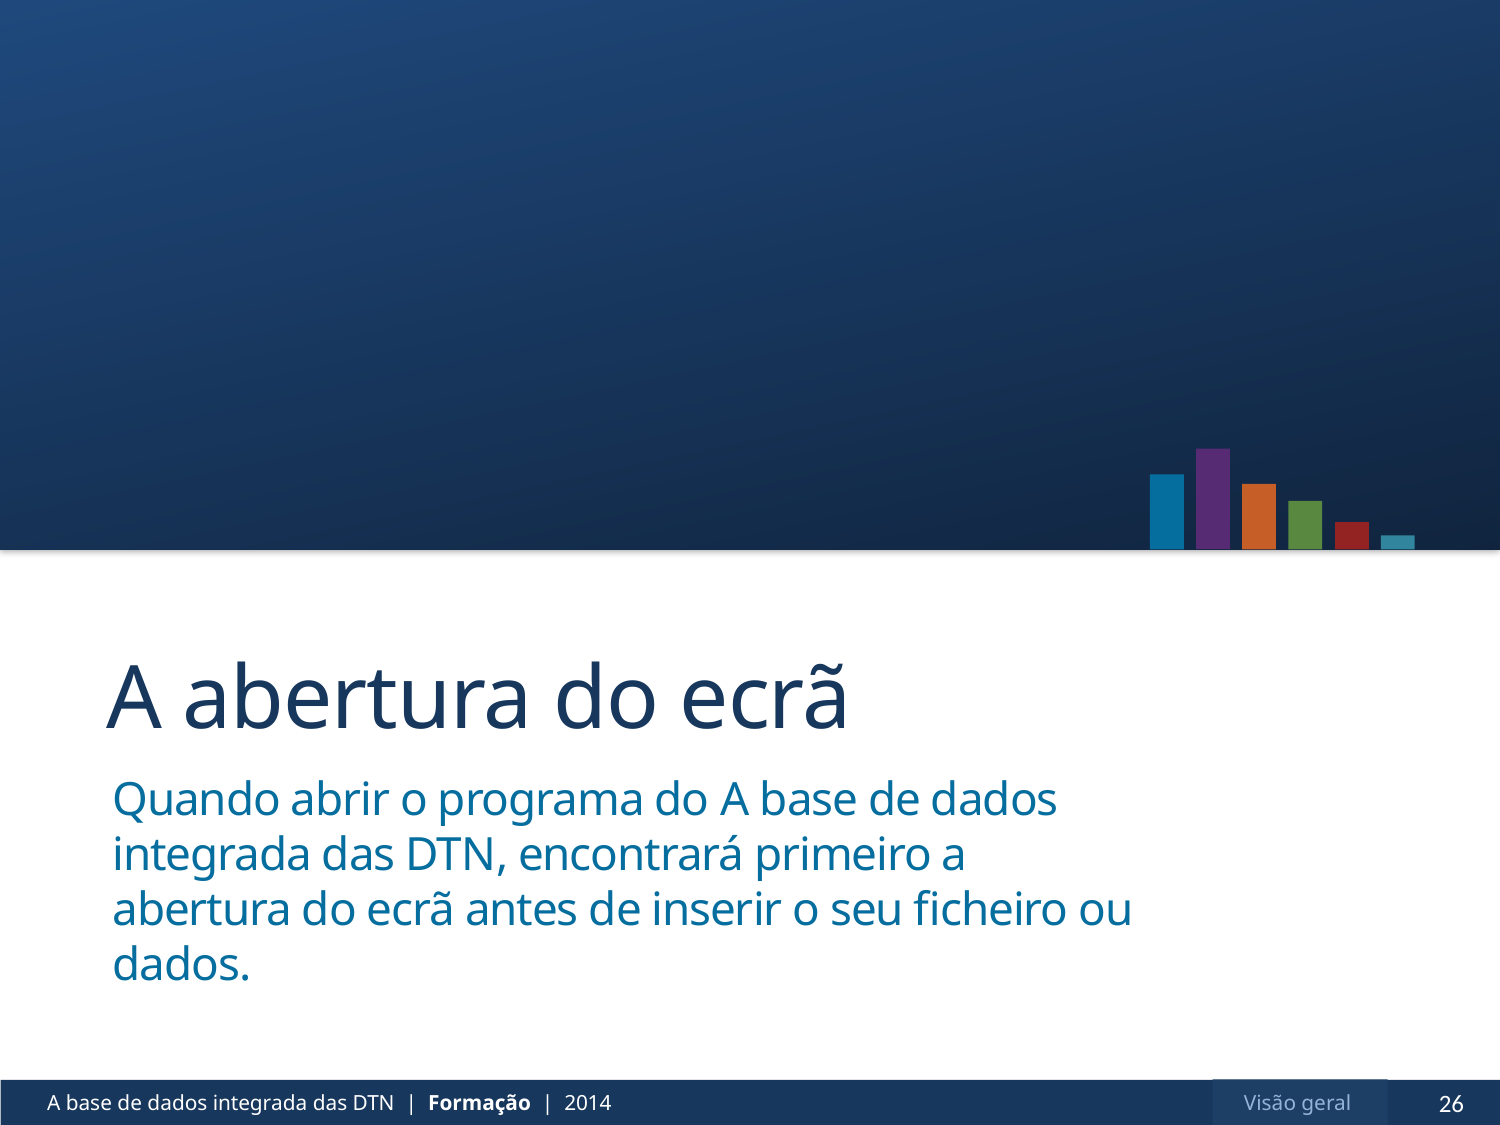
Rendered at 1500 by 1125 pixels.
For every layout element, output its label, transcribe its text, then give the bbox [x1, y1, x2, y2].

title A abertura do ecrã [91, 612, 1442, 730]
list Quando abrir o programa do A base de dados integrada das DTN, encontrará primeiro a abertura do ecrã antes de inserir o seu ficheiro ou dados. [112, 762, 1150, 1000]
